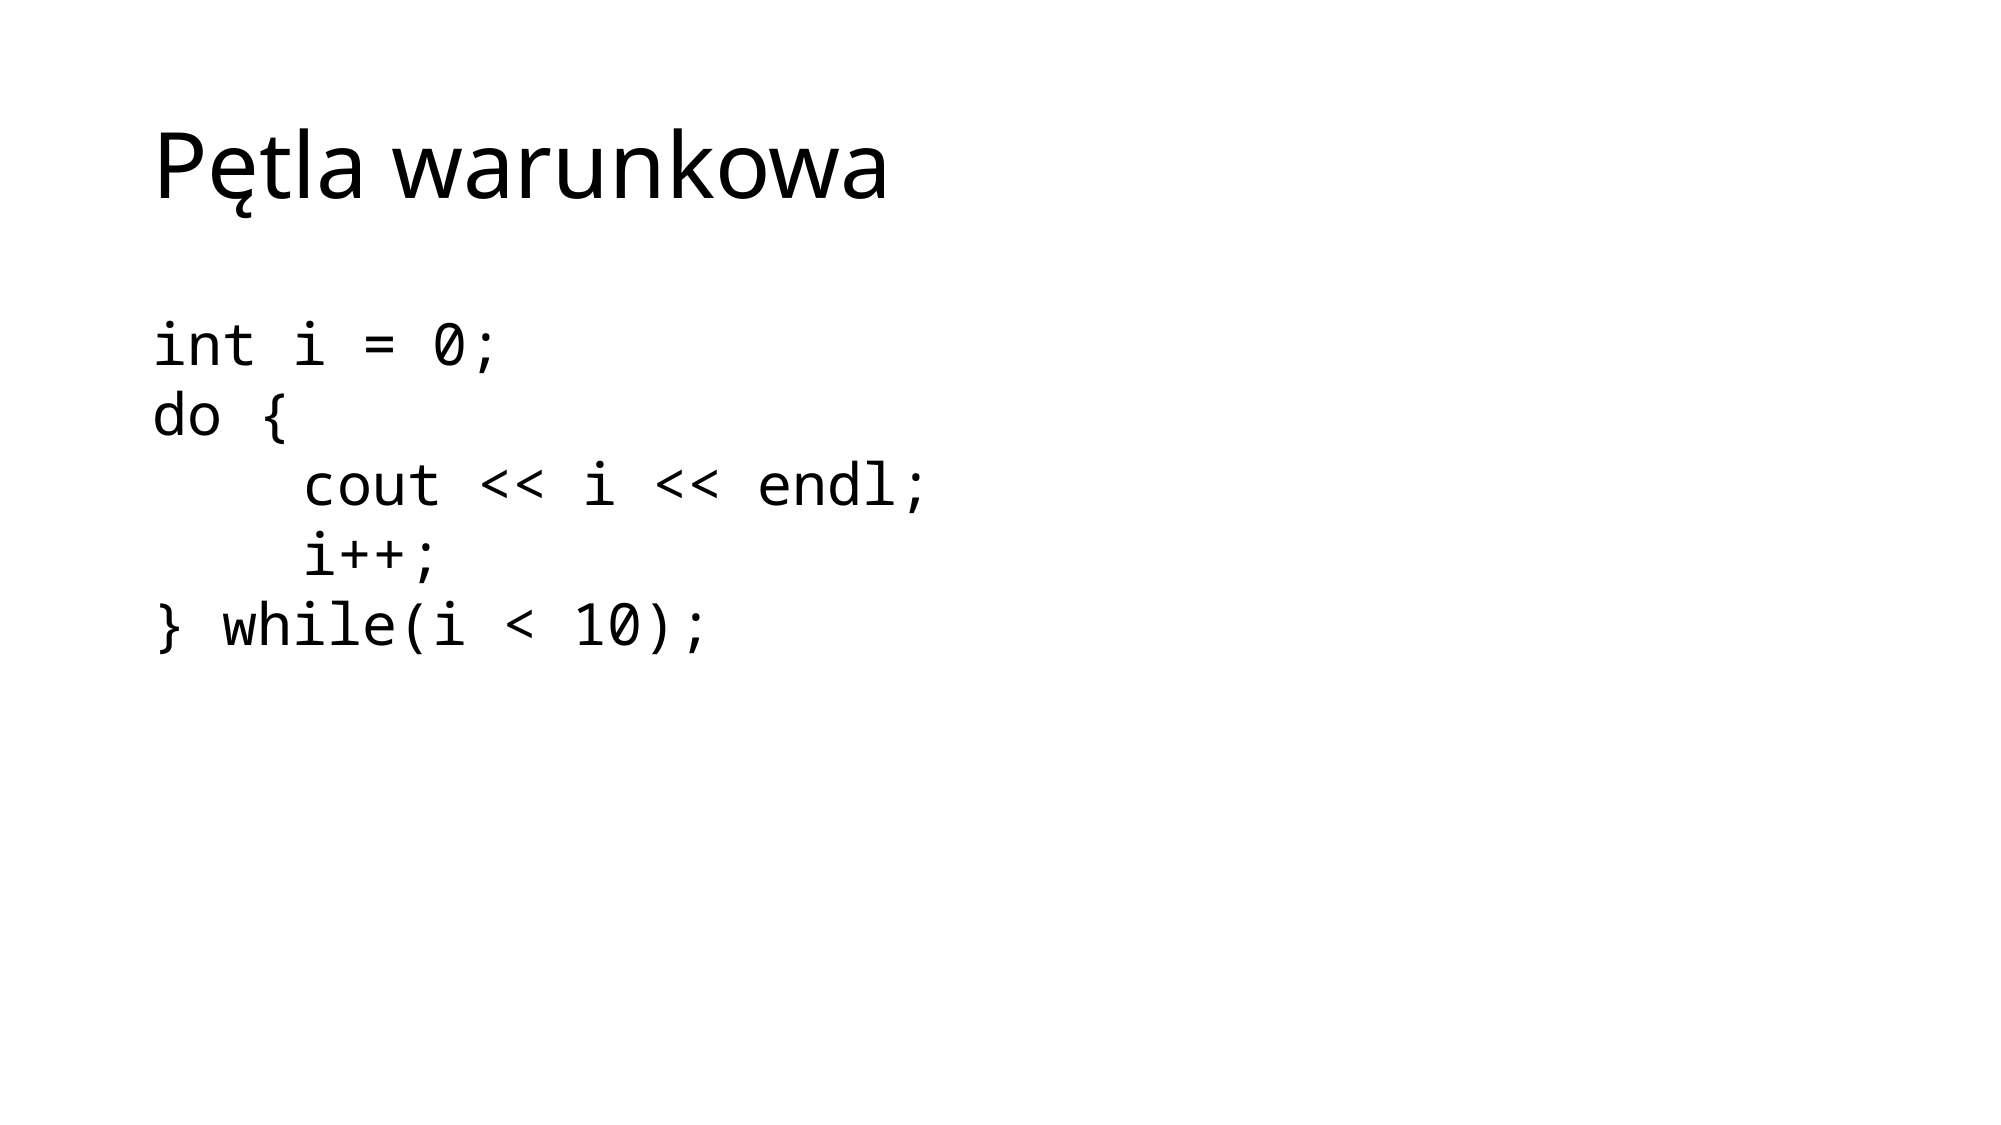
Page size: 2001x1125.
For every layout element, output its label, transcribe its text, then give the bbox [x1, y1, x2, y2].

title Pętla warunkowa [137, 59, 1863, 278]
list int i = 0; do { cout << i << endl; i++; } while(i < 10); [137, 299, 1863, 1014]
